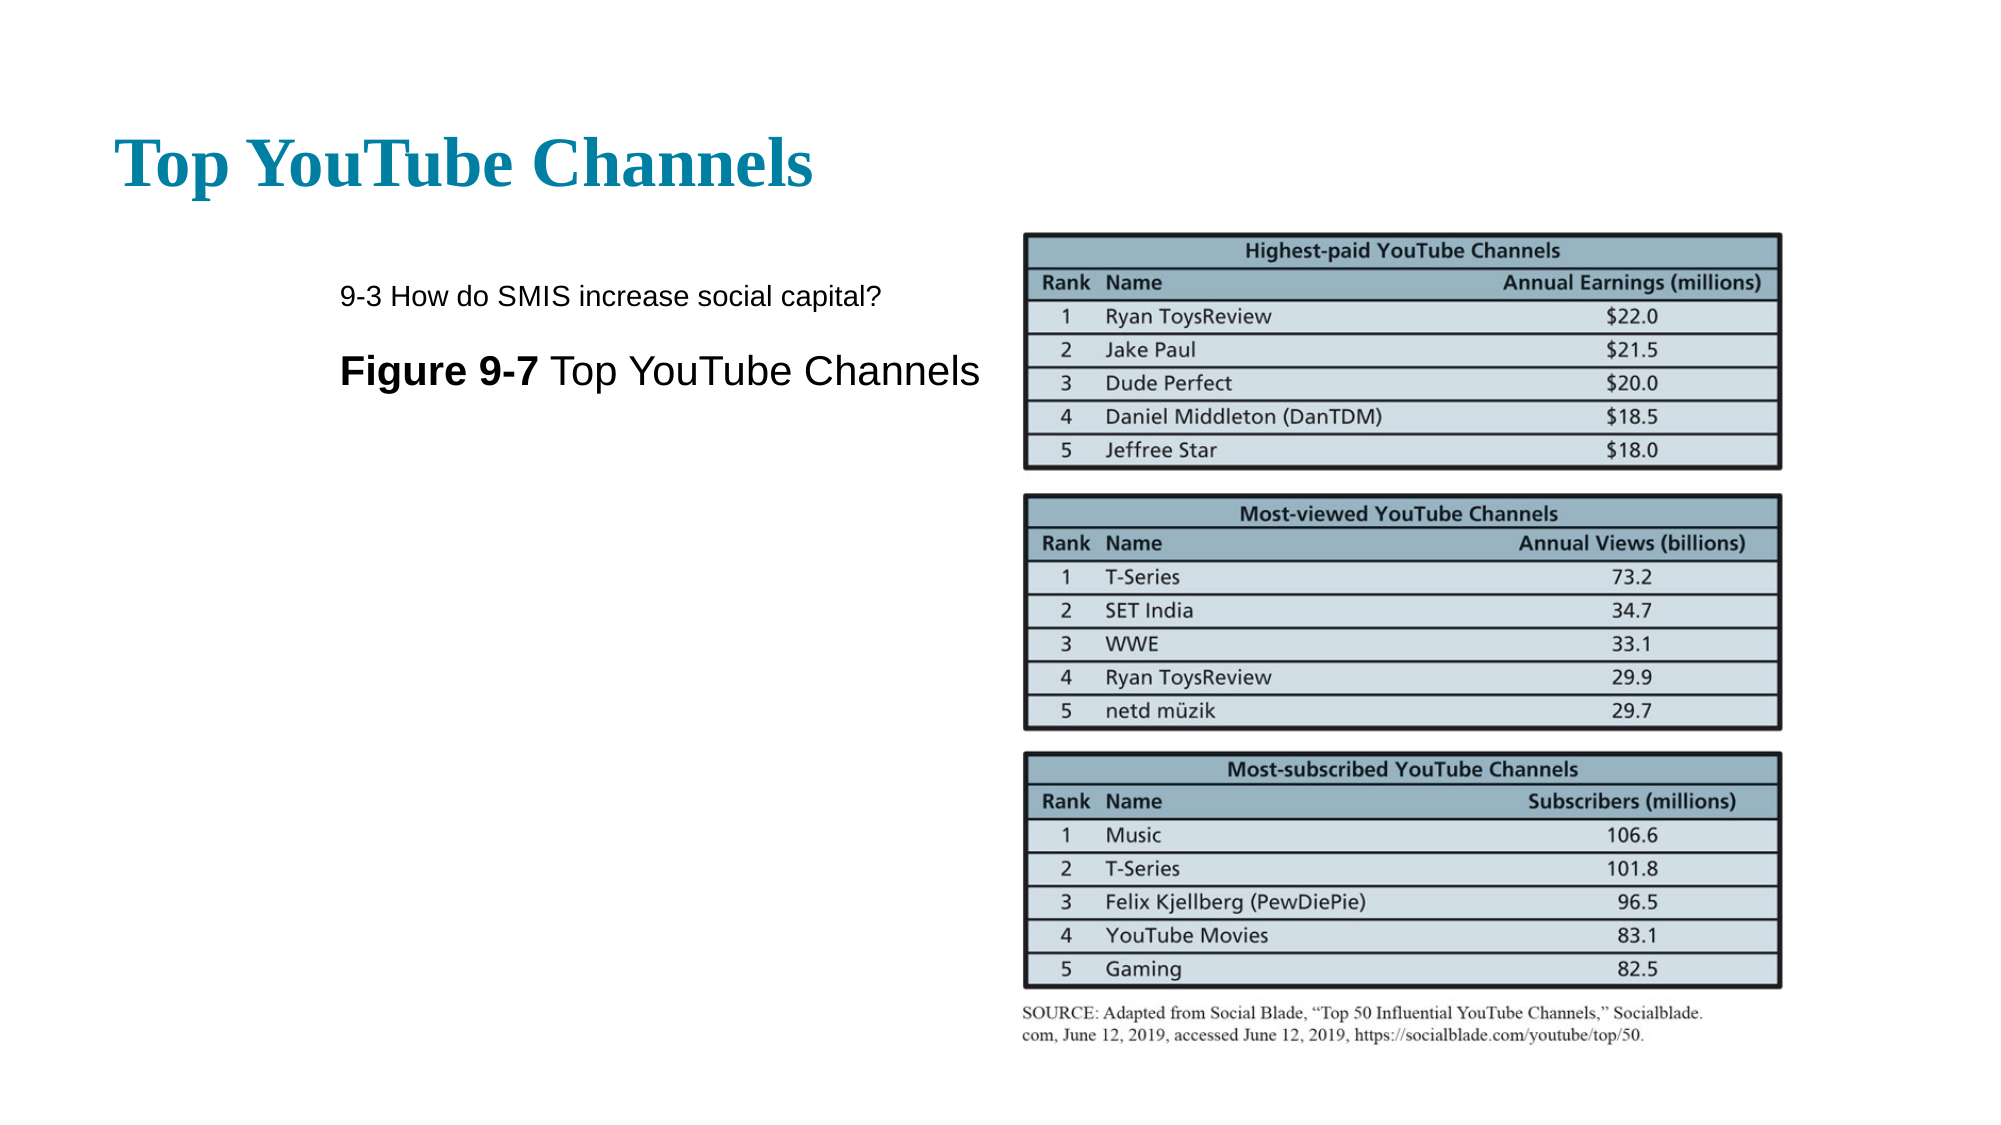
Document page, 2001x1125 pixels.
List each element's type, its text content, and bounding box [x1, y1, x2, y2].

title Top YouTube Channels [99, 35, 1900, 216]
list 9-3 How do S M I S increase social capital? Figure 9-7 Top YouTube Channels [324, 262, 1015, 408]
picture [1020, 231, 1784, 1046]
